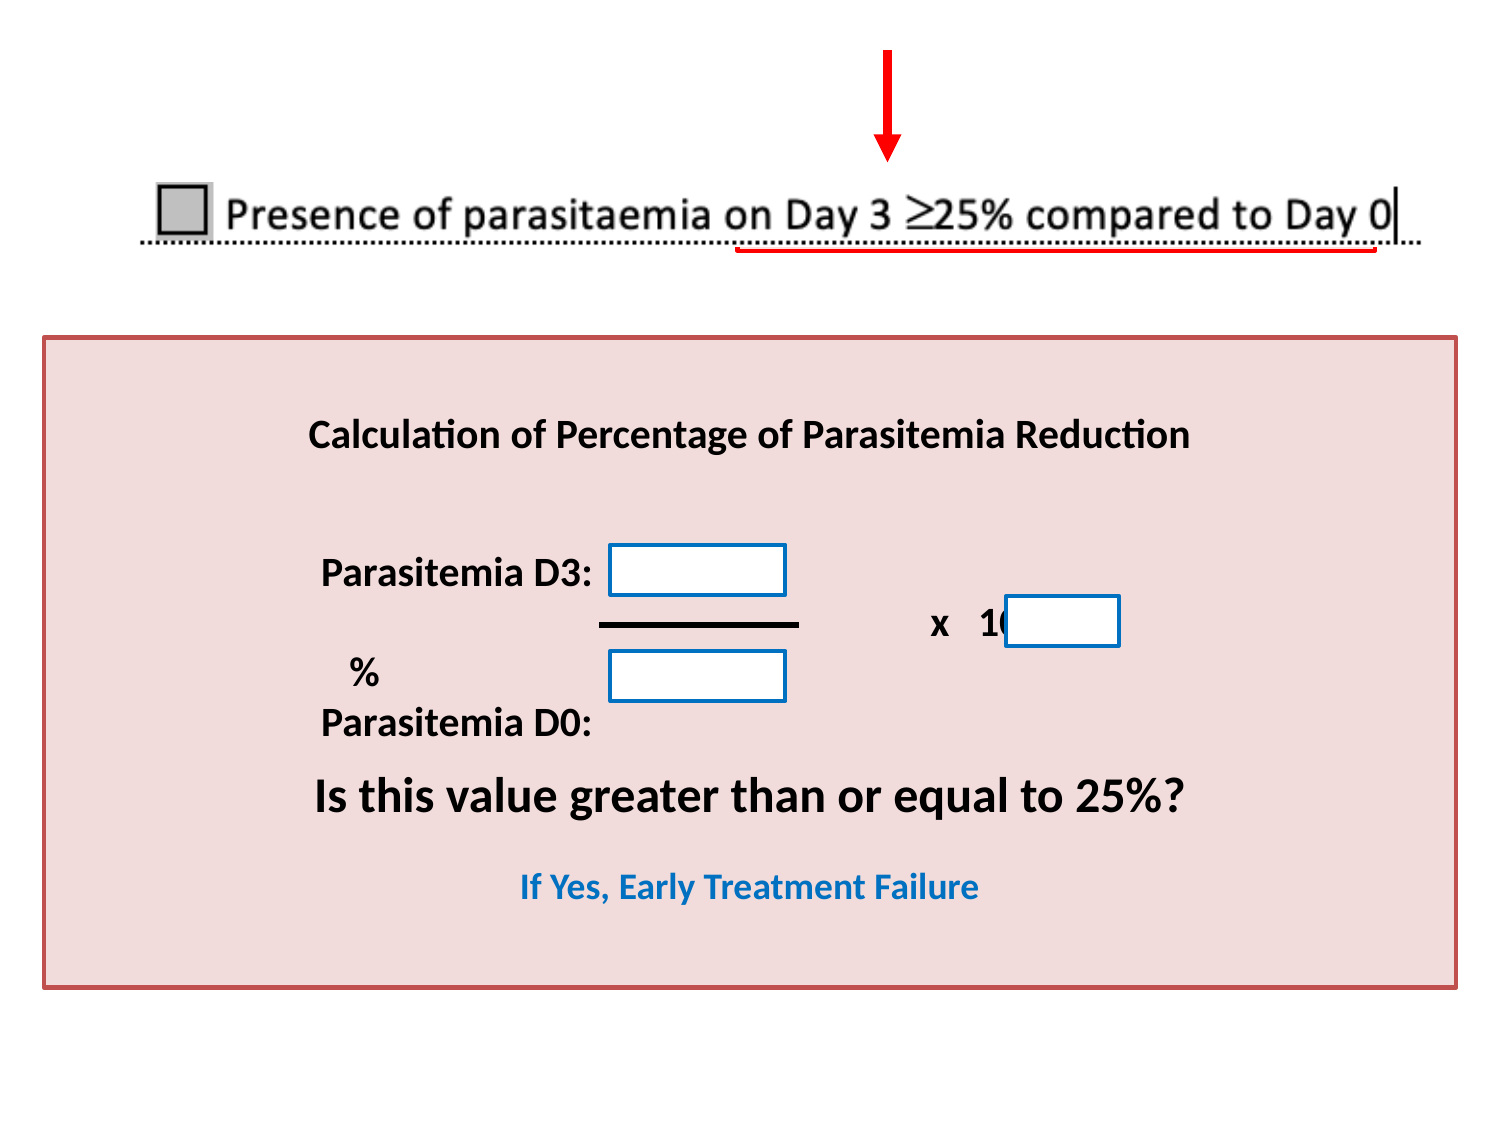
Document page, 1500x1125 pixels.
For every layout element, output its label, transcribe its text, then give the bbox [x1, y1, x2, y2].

text_box [42, 335, 1458, 349]
text_box Calculation of Percentage of Parasitemia Reduction Is this value greater than or equal to 25%? If Yes, Early Treatment Failure [12, 349, 1488, 960]
text_box [42, 960, 1458, 990]
picture [137, 182, 1426, 248]
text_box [43, 537, 1223, 705]
